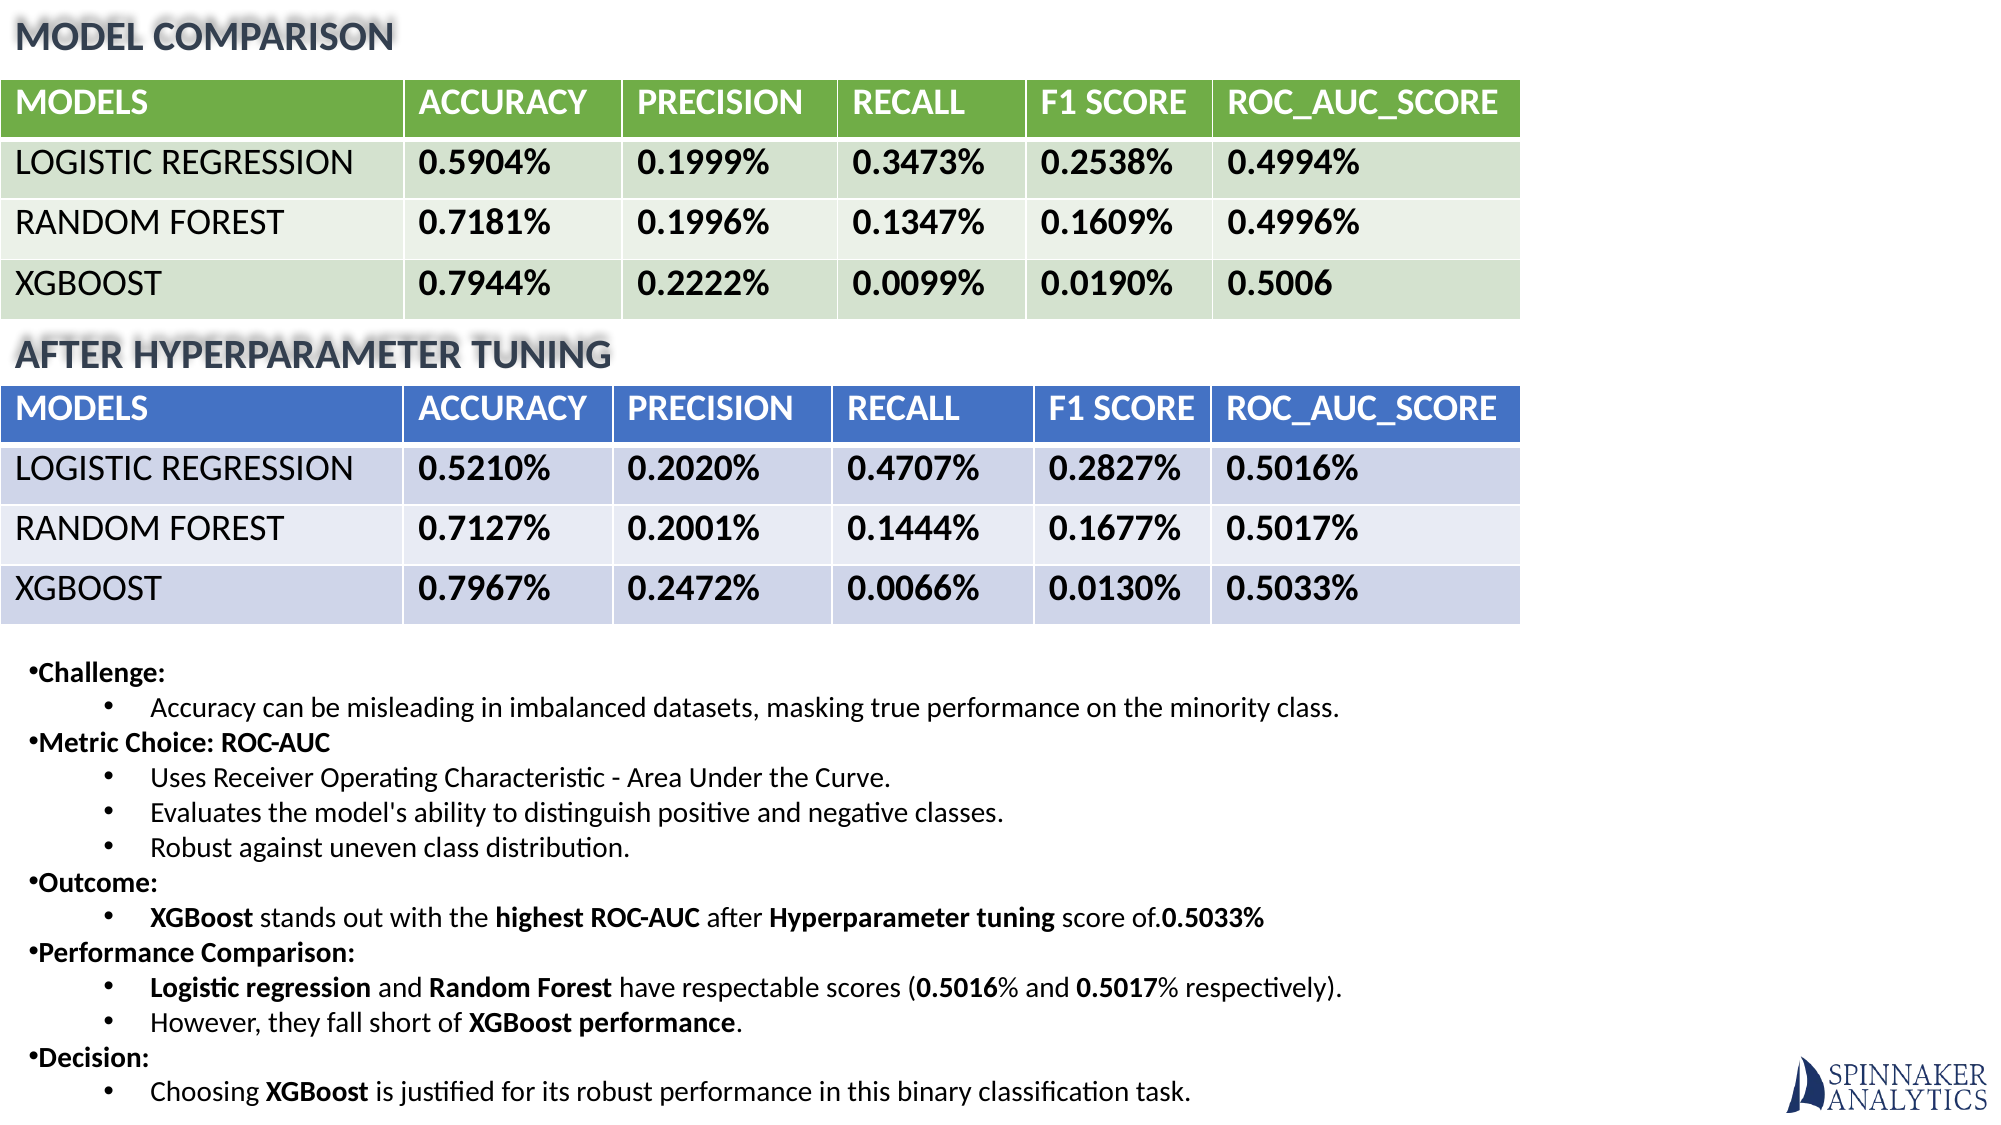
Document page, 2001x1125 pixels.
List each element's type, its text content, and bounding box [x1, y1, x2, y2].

table_header MODELS [1, 386, 402, 442]
table_cell 0.5016% [1212, 448, 1520, 504]
table_cell RANDOM FOREST [1, 506, 402, 564]
table_header F1 SCORE [1027, 80, 1212, 137]
table_header ROC_AUC_SCORE [1213, 80, 1520, 137]
table_cell 0.3473% [838, 142, 1025, 198]
table_cell 0.4994% [1213, 142, 1520, 198]
table_cell 0.5017% [1212, 506, 1520, 564]
table_header PRECISION [614, 386, 831, 442]
table_cell 0.1996% [623, 200, 837, 259]
table_cell 0.0099% [838, 260, 1025, 319]
table_cell 0.4707% [833, 448, 1033, 504]
table_cell 0.2827% [1035, 448, 1210, 504]
table_cell 0.1347% [838, 200, 1025, 259]
table_header ROC_AUC_SCORE [1212, 386, 1520, 442]
table_cell XGBOOST [1, 260, 403, 306]
table_cell 0.1609% [1027, 200, 1212, 259]
table_cell 0.2472% [614, 566, 831, 624]
table_cell 0.5904% [405, 142, 621, 198]
table_cell 0.7967% [404, 566, 612, 624]
table_cell 0.0190% [1027, 260, 1212, 319]
table_header RECALL [833, 386, 1033, 442]
text_box MODEL COMPARISON [0, 1, 491, 66]
table_cell 0.7127% [404, 506, 612, 564]
table_cell 0.2222% [623, 260, 837, 319]
table_cell LOGISTIC REGRESSION [1, 142, 403, 198]
table_cell 0.2538% [1027, 142, 1212, 198]
table_cell 0.5006 [1213, 260, 1520, 319]
table_cell 0.5210% [404, 448, 612, 504]
text_box Challenge: Accuracy can be misleading in imbalanced datasets, masking true performance on the minority class. Metric Choice: ROC-AUC Uses Receiver Operating Characteristic - Area Under the Curve. Evaluates the model's ability to distinguish positive and negative classes. Robust against uneven class distribution. Outcome: XGBoost stands out with the highest ROC-AUC after Hyperparameter tuning score of.0.5033% Performance Comparison: Logistic regression and Random Forest have respectable scores (0.5016% and 0.5017% respectively). However, they fall short of XGBoost performance. Decision: Choosing XGBoost is justified for its robust performance in this binary classification task. [13, 645, 1473, 1125]
table_cell LOGISTIC REGRESSION [1, 448, 402, 504]
table_header MODELS [1, 80, 403, 137]
picture [1786, 1056, 1987, 1113]
table_header F1 SCORE [1035, 386, 1210, 442]
table_cell 0.1444% [833, 506, 1033, 564]
table_cell 0.7181% [405, 200, 621, 259]
table_cell 0.0066% [833, 566, 1033, 624]
table_cell XGBOOST [1, 566, 402, 624]
table_cell 0.2020% [614, 448, 831, 504]
table_cell 0.1999% [623, 142, 837, 198]
text_box AFTER HYPERPARAMETER TUNING [0, 319, 759, 384]
table_cell 0.1677% [1035, 506, 1210, 564]
table_cell 0.7944% [405, 260, 621, 306]
table_cell 0.5033% [1212, 566, 1520, 624]
table_header ACCURACY [404, 386, 612, 442]
table_header ACCURACY [405, 80, 621, 137]
table_cell 0.0130% [1035, 566, 1210, 624]
table_header PRECISION [623, 80, 837, 137]
table_cell RANDOM FOREST [1, 200, 403, 259]
table_cell 0.4996% [1213, 200, 1520, 259]
table_cell 0.2001% [614, 506, 831, 564]
table_header RECALL [838, 80, 1025, 137]
